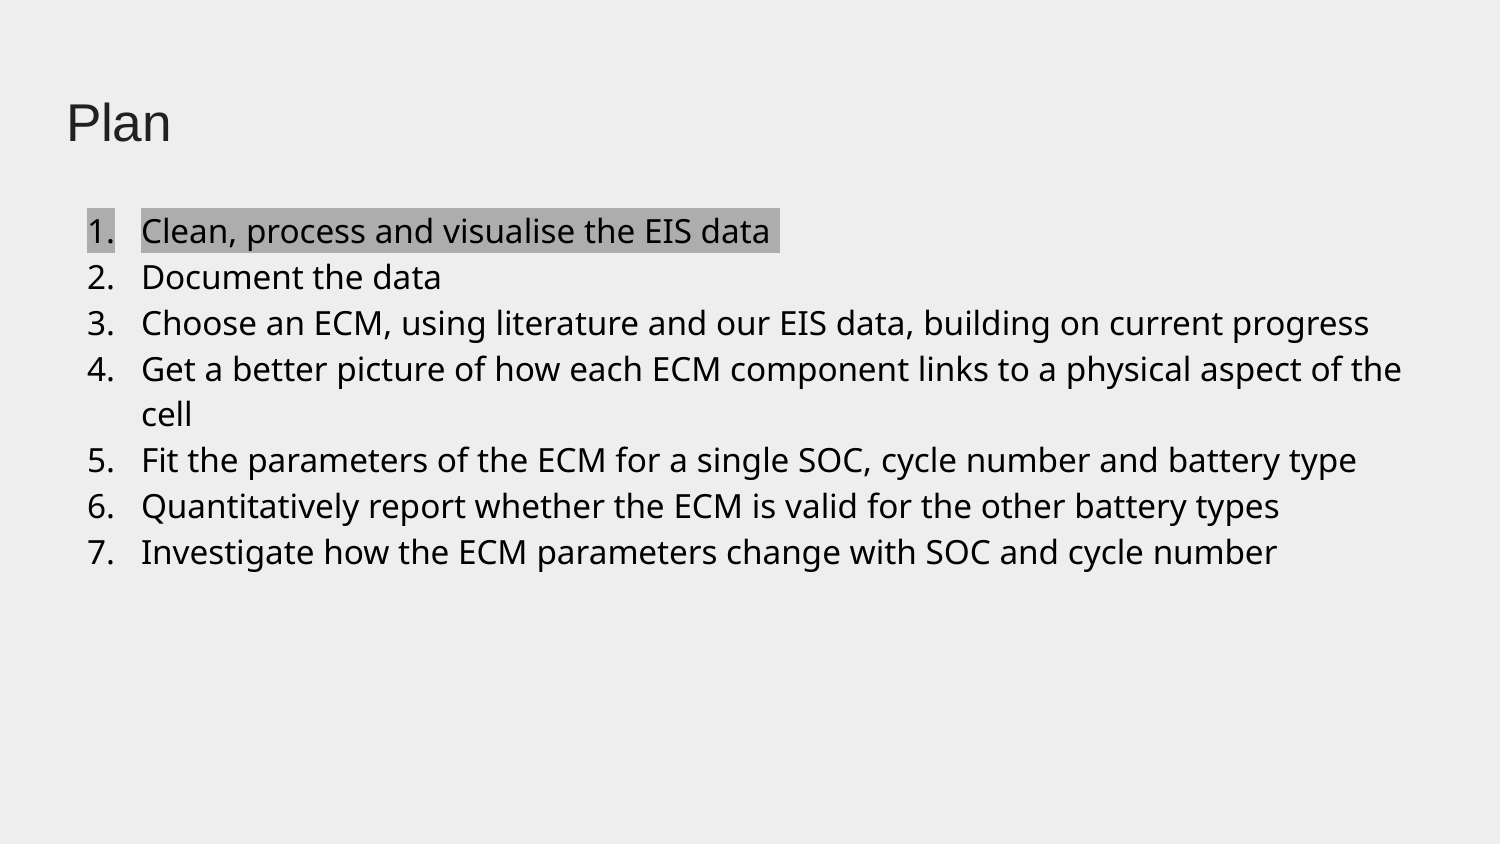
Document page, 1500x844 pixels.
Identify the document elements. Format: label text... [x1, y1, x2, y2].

title Plan [51, 72, 1449, 167]
list Clean, process and visualise the EIS data Document the data Choose an ECM, using literature and our EIS data, building on current progress Get a better picture of how each ECM component links to a physical aspect of the cell Fit the parameters of the ECM for a single SOC, cycle number and battery type Quantitatively report whether the ECM is valid for the other battery types Investigate how the ECM parameters change with SOC and cycle number [51, 189, 1428, 750]
